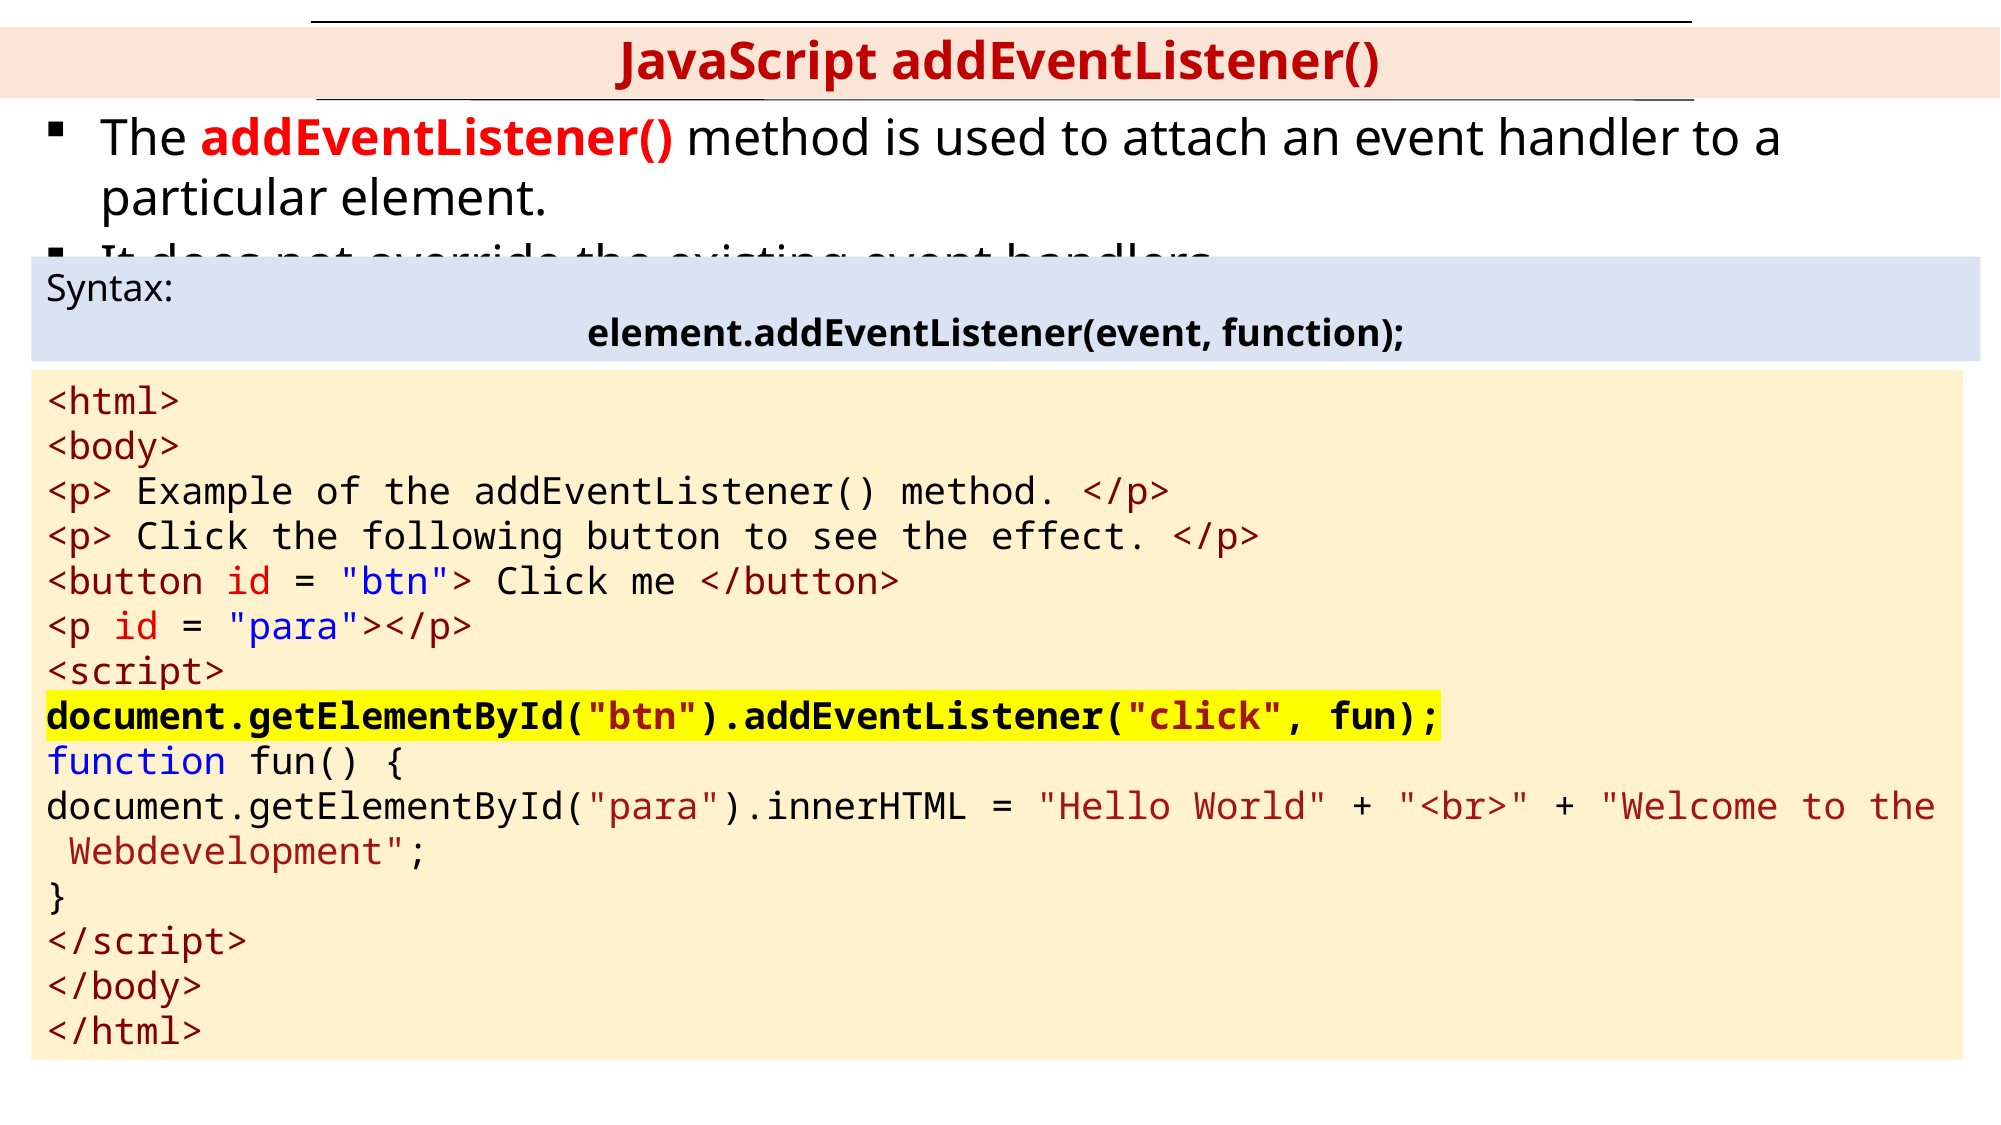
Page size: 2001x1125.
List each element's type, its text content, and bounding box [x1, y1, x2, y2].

text_box The addEventListener() method is used to attach an event handler to a particular element. It does not override the existing event handlers. [31, 99, 1981, 256]
title JavaScript addEventListener() [0, 27, 2000, 99]
text_box Syntax: element.addEventListener(event, function); [31, 256, 1981, 362]
text_box <html> <body> <p> Example of the addEventListener() method. </p> <p> Click the following button to see the effect. </p> <button id = "btn"> Click me </button> <p id = "para"></p> <script> document.getElementById("btn").addEventListener("click", fun); function fun() { document.getElementById("para").innerHTML = "Hello World" + "<br>" + "Welcome to the Webdevelopment"; } </script> </body> </html> [31, 370, 1963, 1060]
